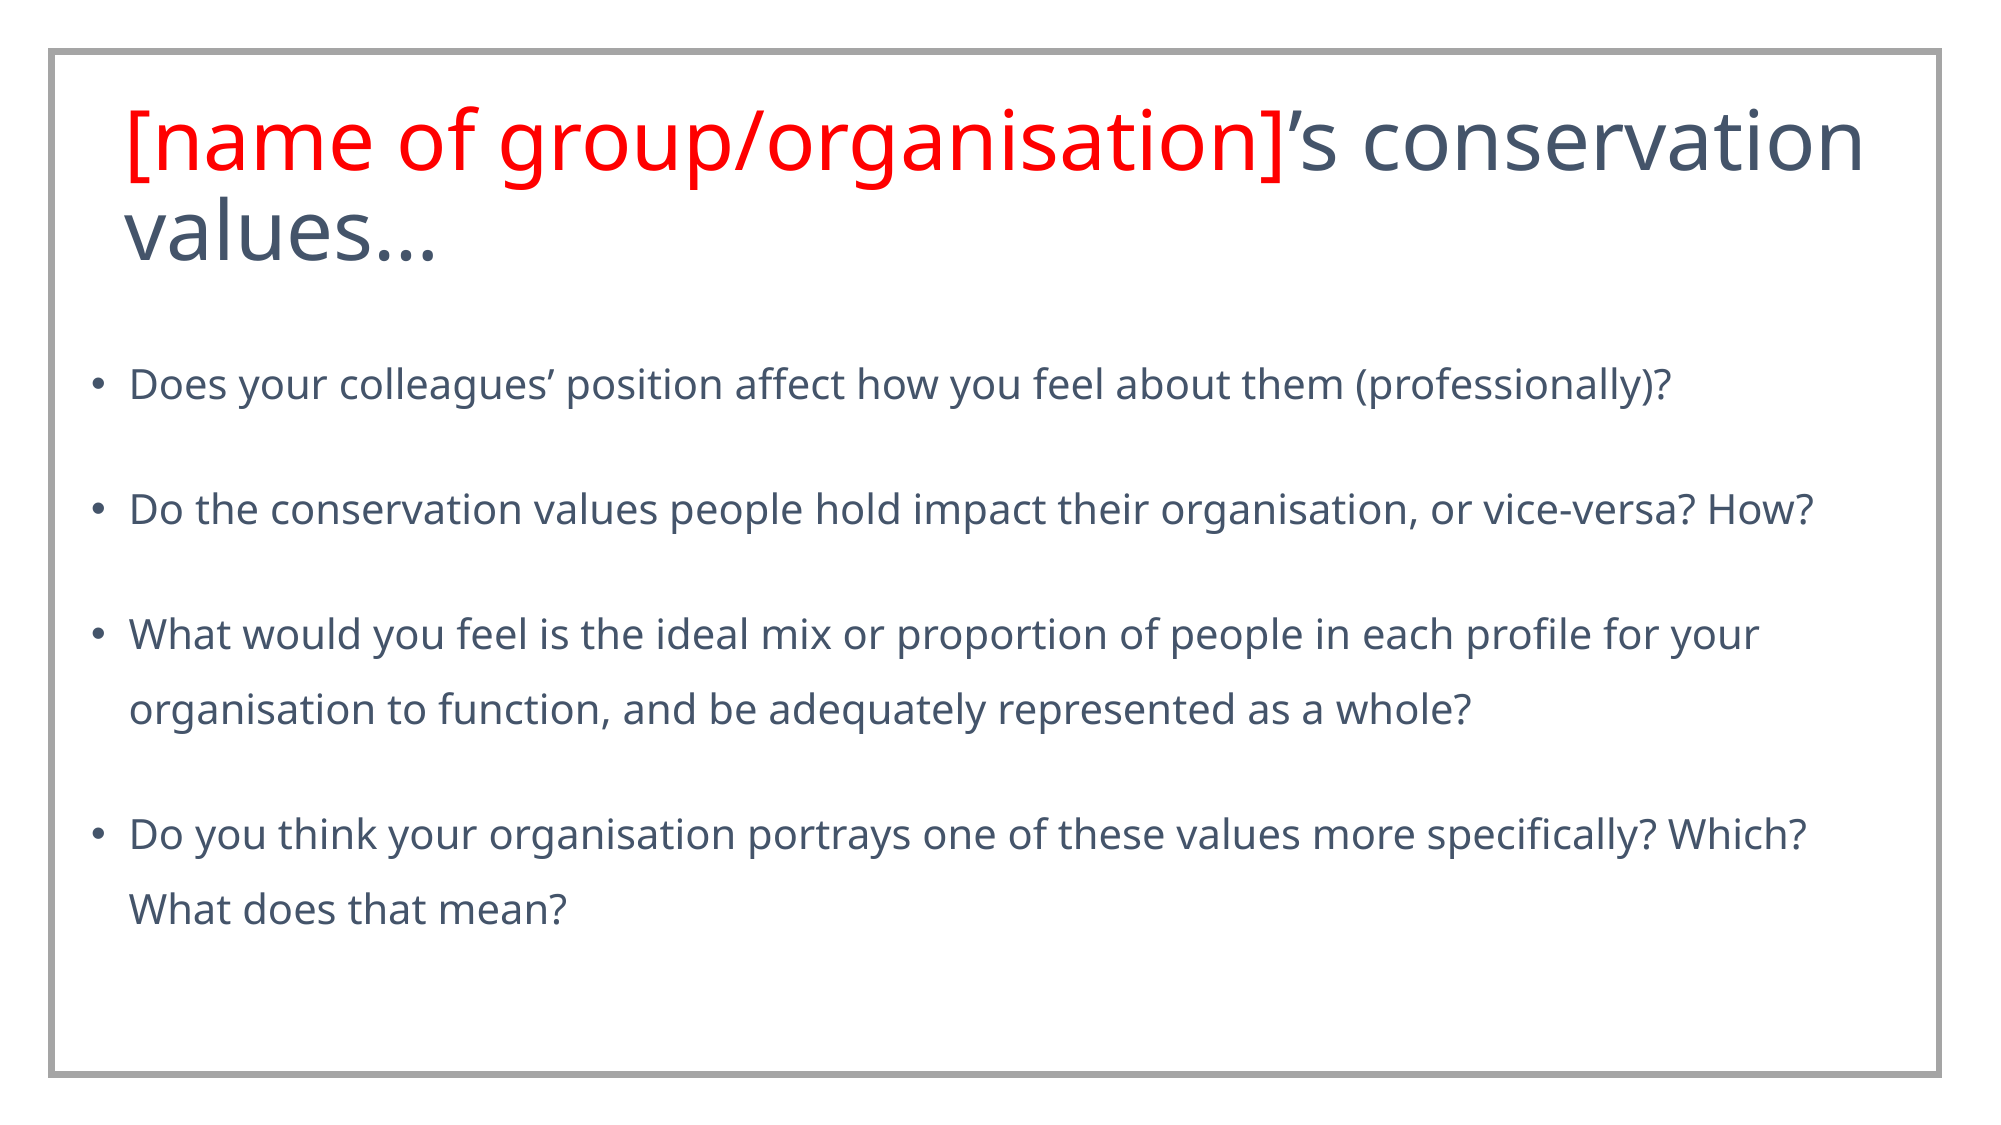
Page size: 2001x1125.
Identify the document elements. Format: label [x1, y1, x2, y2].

text_box [50, 50, 1940, 1076]
